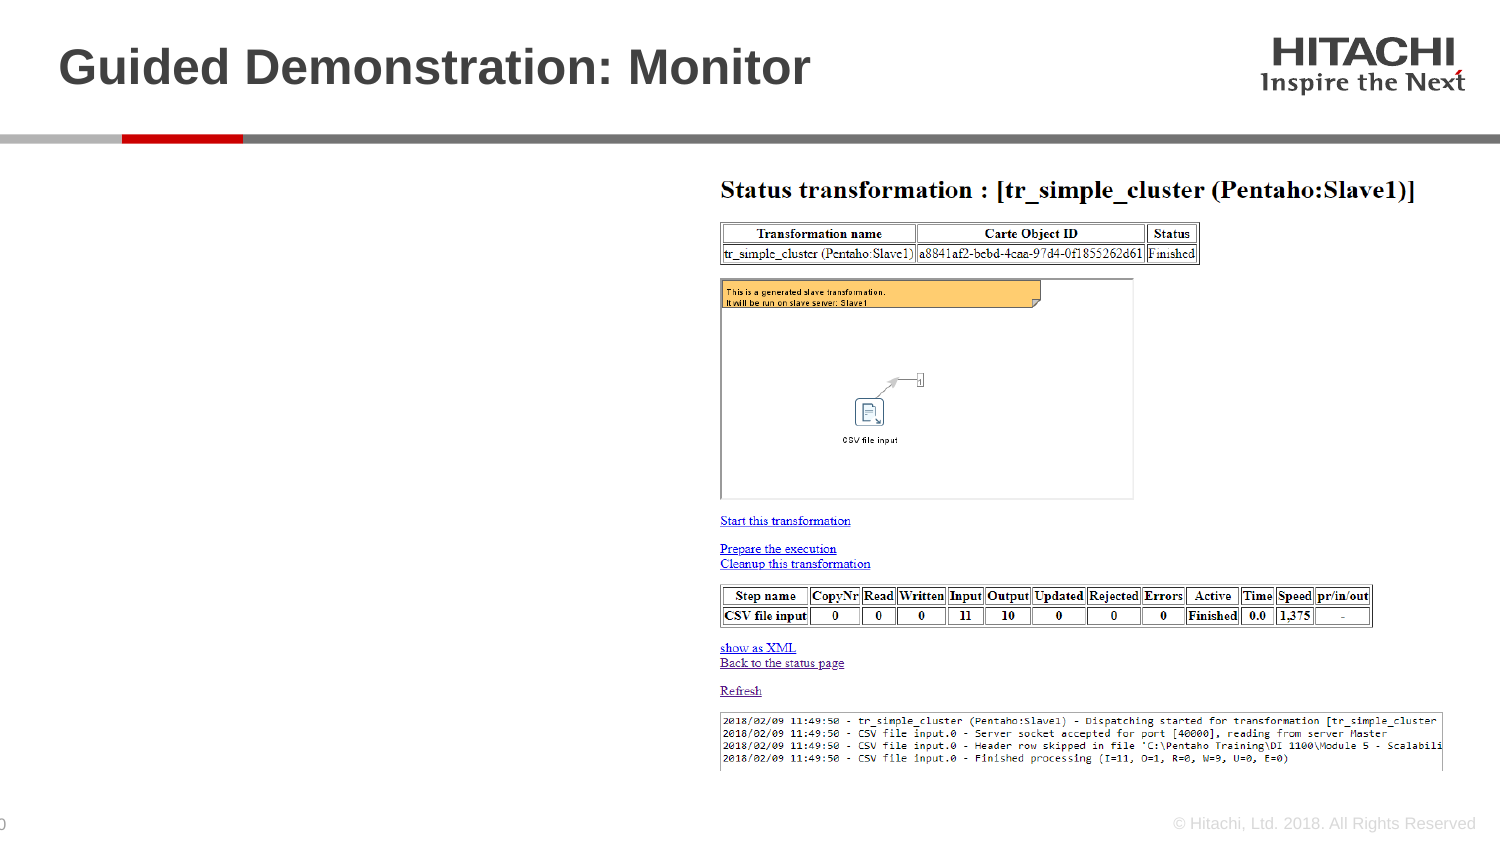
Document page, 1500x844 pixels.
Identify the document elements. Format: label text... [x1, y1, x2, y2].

picture [713, 167, 1452, 771]
title Guided Demonstration: Monitor [43, 8, 1200, 129]
